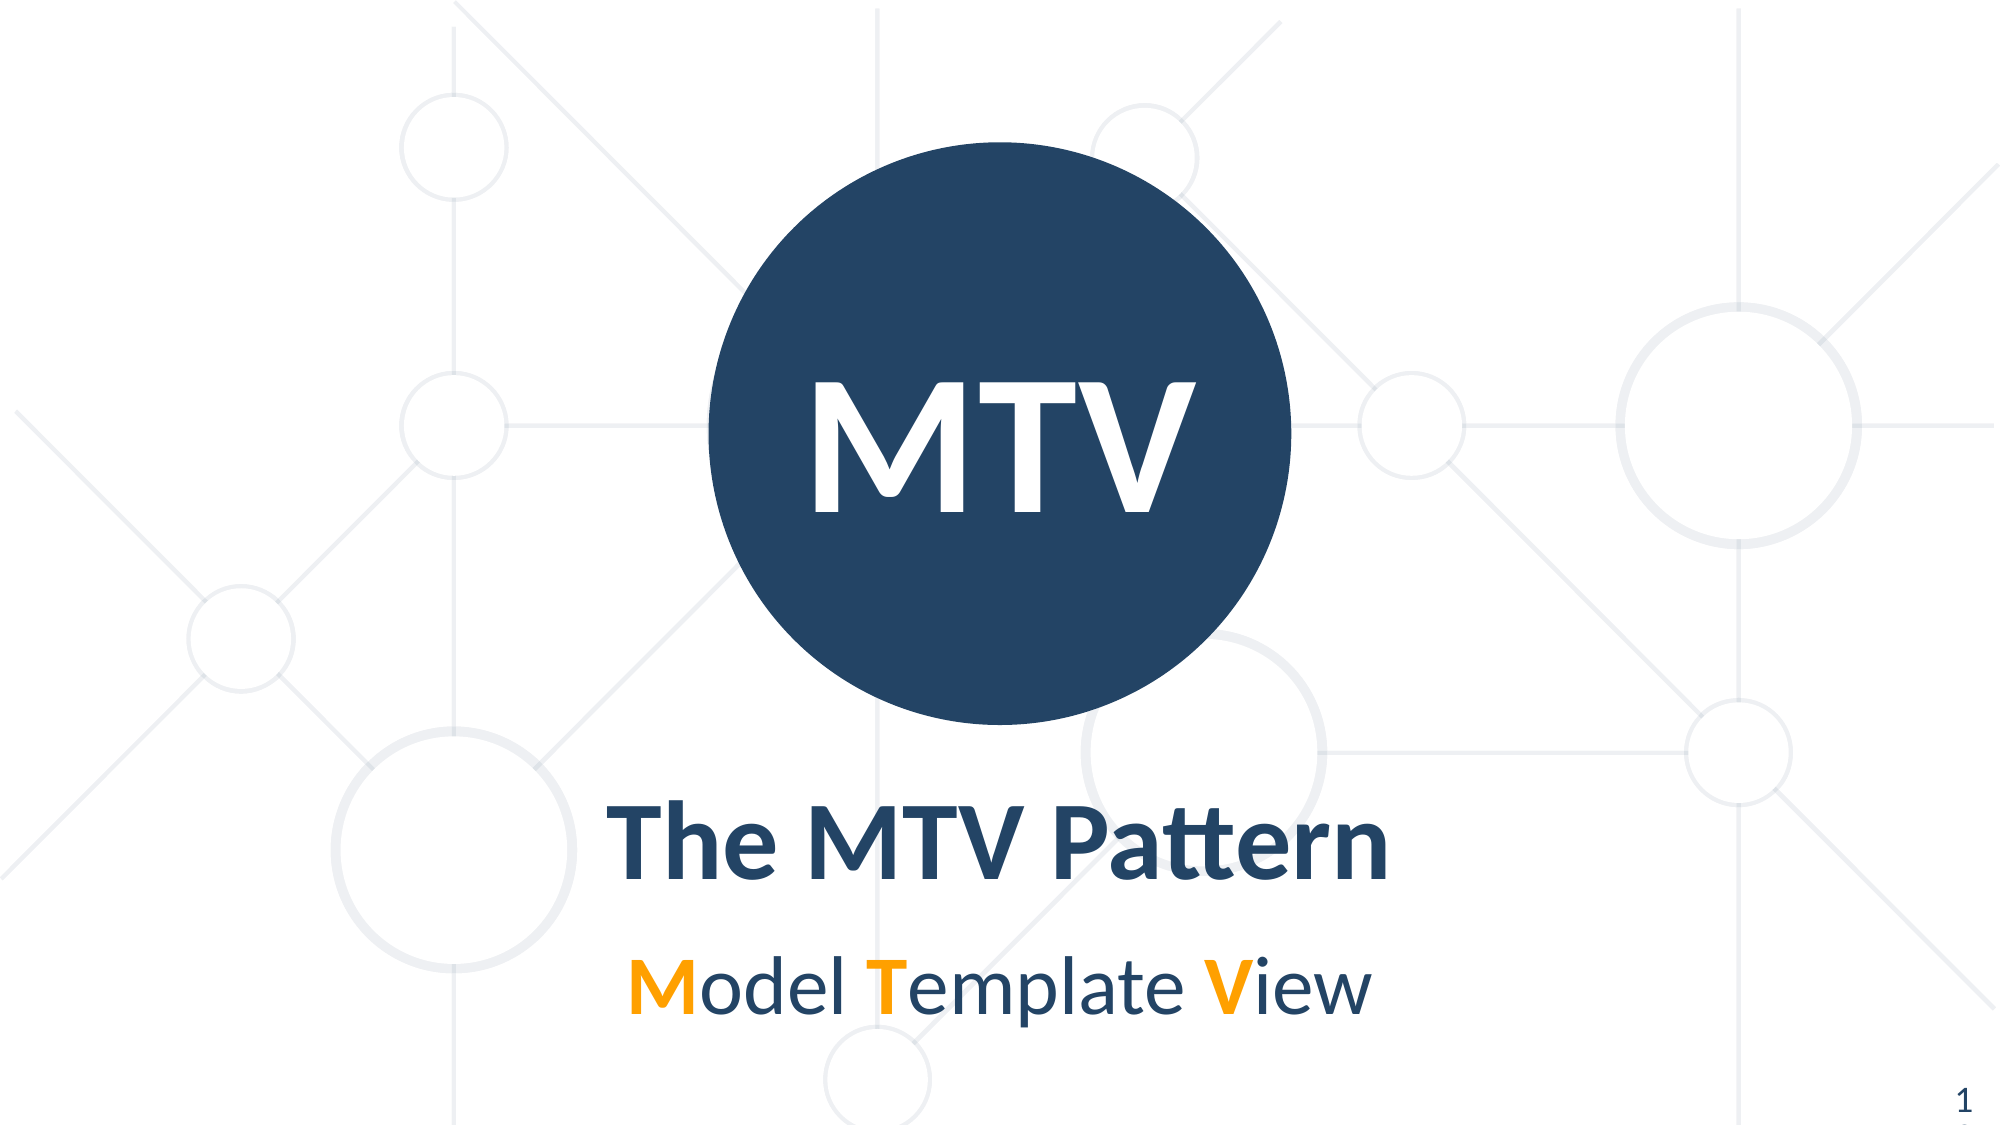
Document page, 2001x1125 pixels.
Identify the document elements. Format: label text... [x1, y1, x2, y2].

slide_number 19 [1939, 1067, 2000, 1117]
text_box MTV [787, 304, 1213, 560]
title The MTV Pattern [100, 771, 1900, 898]
subtitle Model Template View [100, 916, 1900, 1043]
